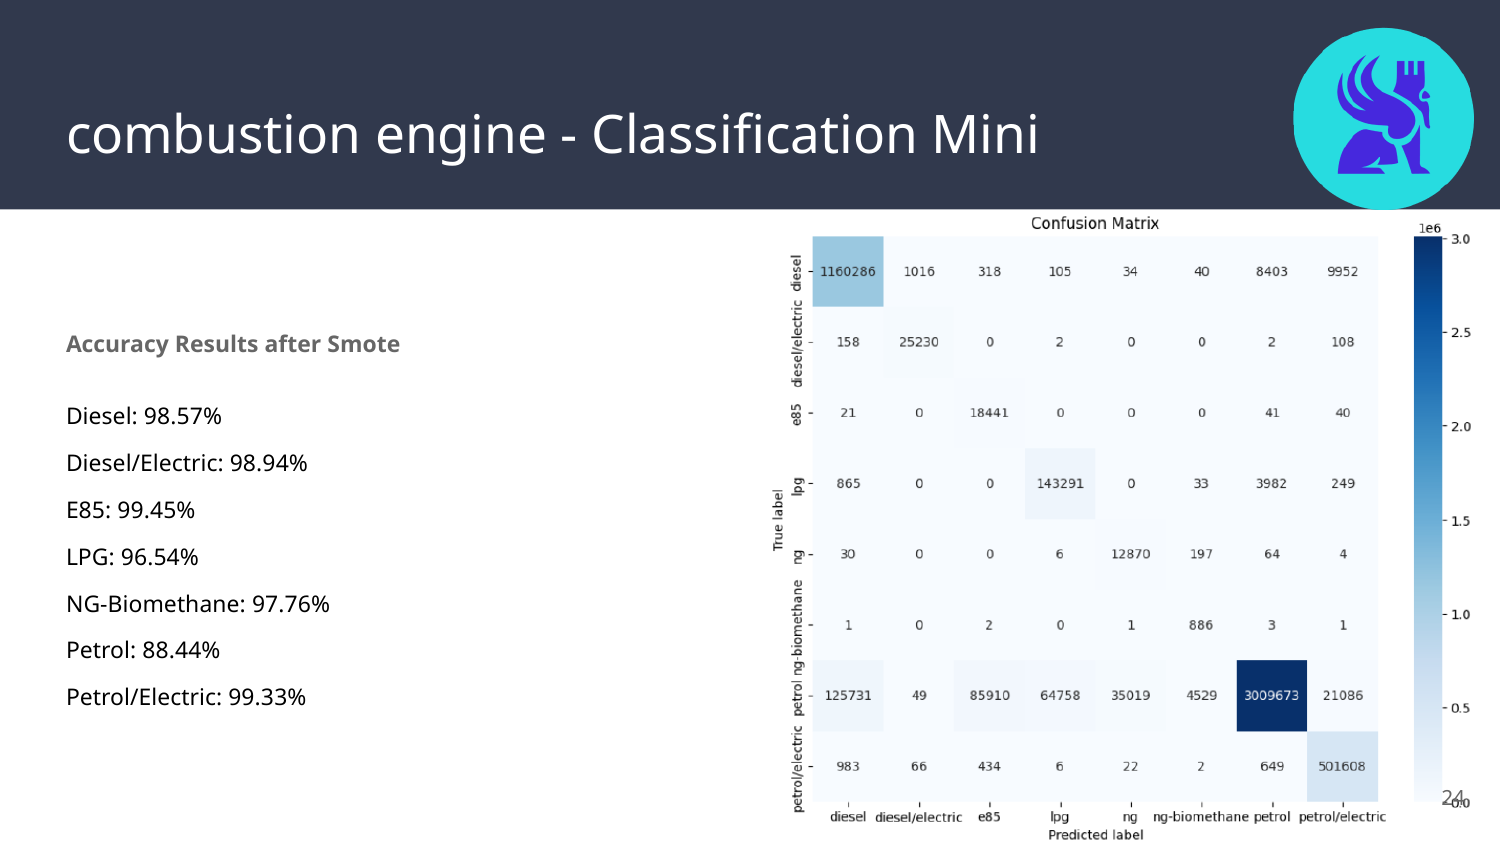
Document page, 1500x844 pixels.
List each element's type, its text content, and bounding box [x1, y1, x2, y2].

list Accuracy Results after Smote Diesel: 98.57% Diesel/Electric: 98.94% E85: 99.45% LPG: 96.54% NG-Biomethane: 97.76% Petrol: 88.44% Petrol/Electric: 99.33% [51, 247, 708, 752]
picture [767, 0, 1500, 844]
title combustion engine - Classification Mini [51, 82, 1449, 185]
